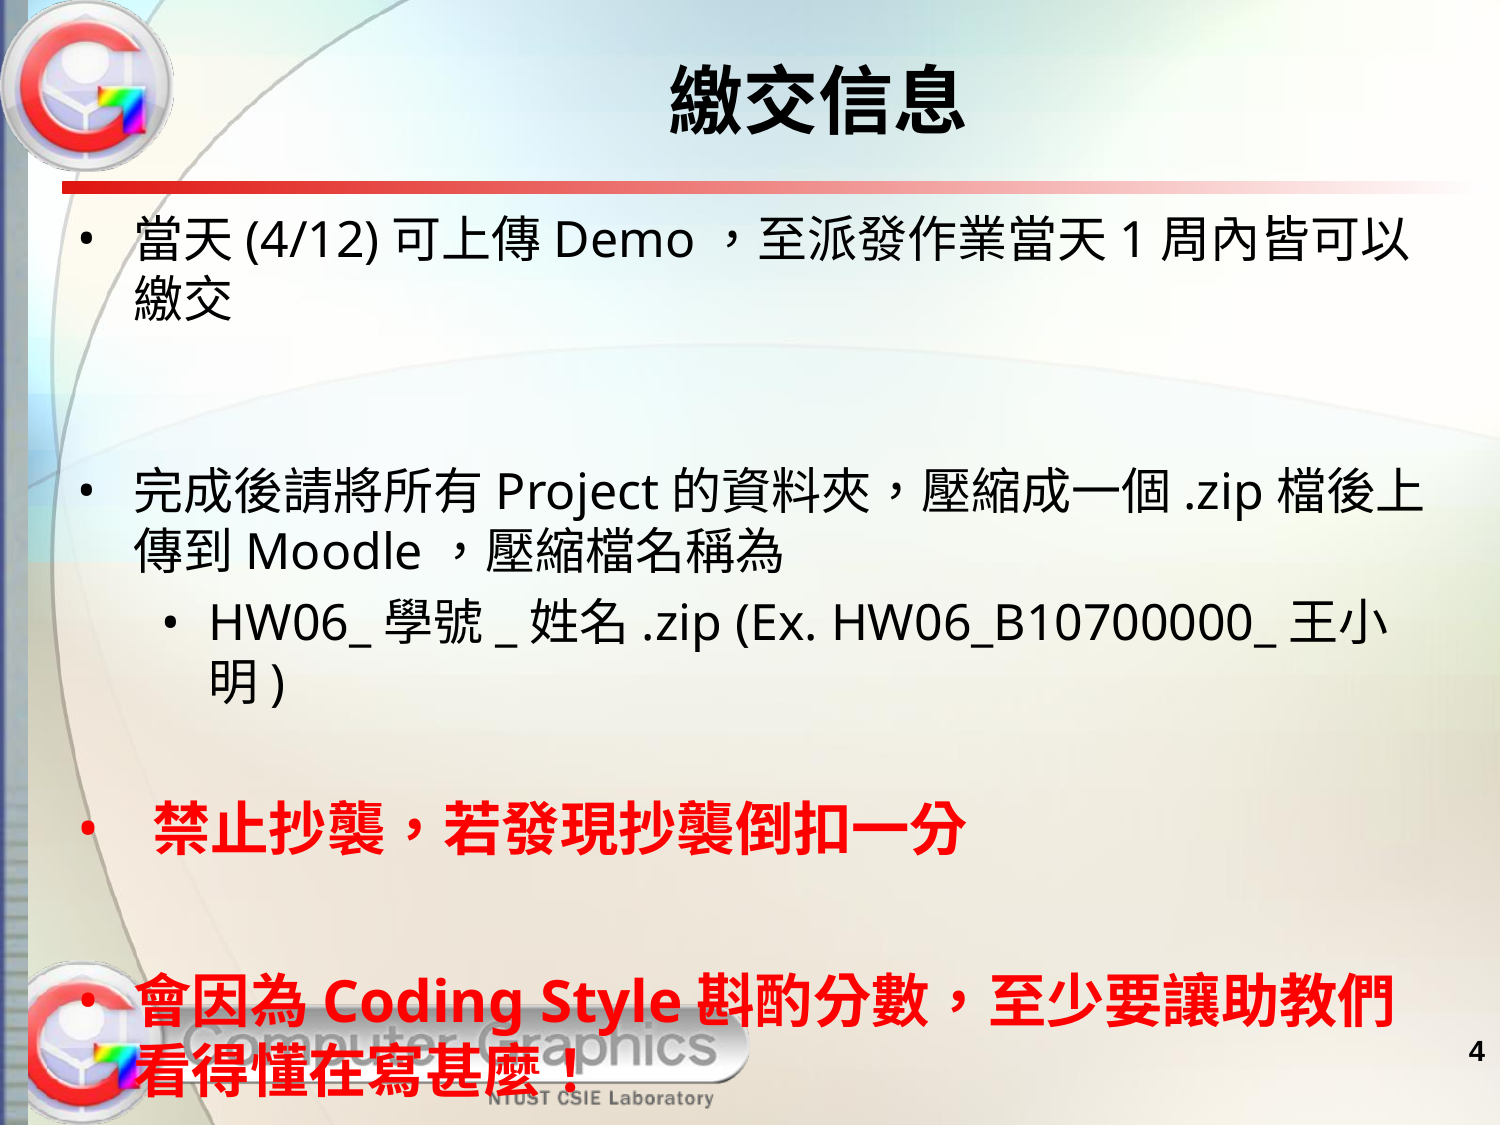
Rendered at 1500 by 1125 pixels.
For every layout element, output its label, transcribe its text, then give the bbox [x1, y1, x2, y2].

slide_number 4 [1187, 1025, 1500, 1063]
title 繳交信息 [174, 35, 1463, 161]
picture [0, 0, 1500, 1125]
list 當天(4/12)可上傳Demo，至派發作業當天1周內皆可以繳交 完成後請將所有Project的資料夾，壓縮成一個.zip檔後上傳到Moodle，壓縮檔名稱為 HW06_學號_姓名.zip (Ex. HW06_B10700000_王小明) 禁止抄襲，若發現抄襲倒扣一分 會因為Coding Style斟酌分數，至少要讓助教們看得懂在寫甚麼！ [62, 200, 1463, 1000]
